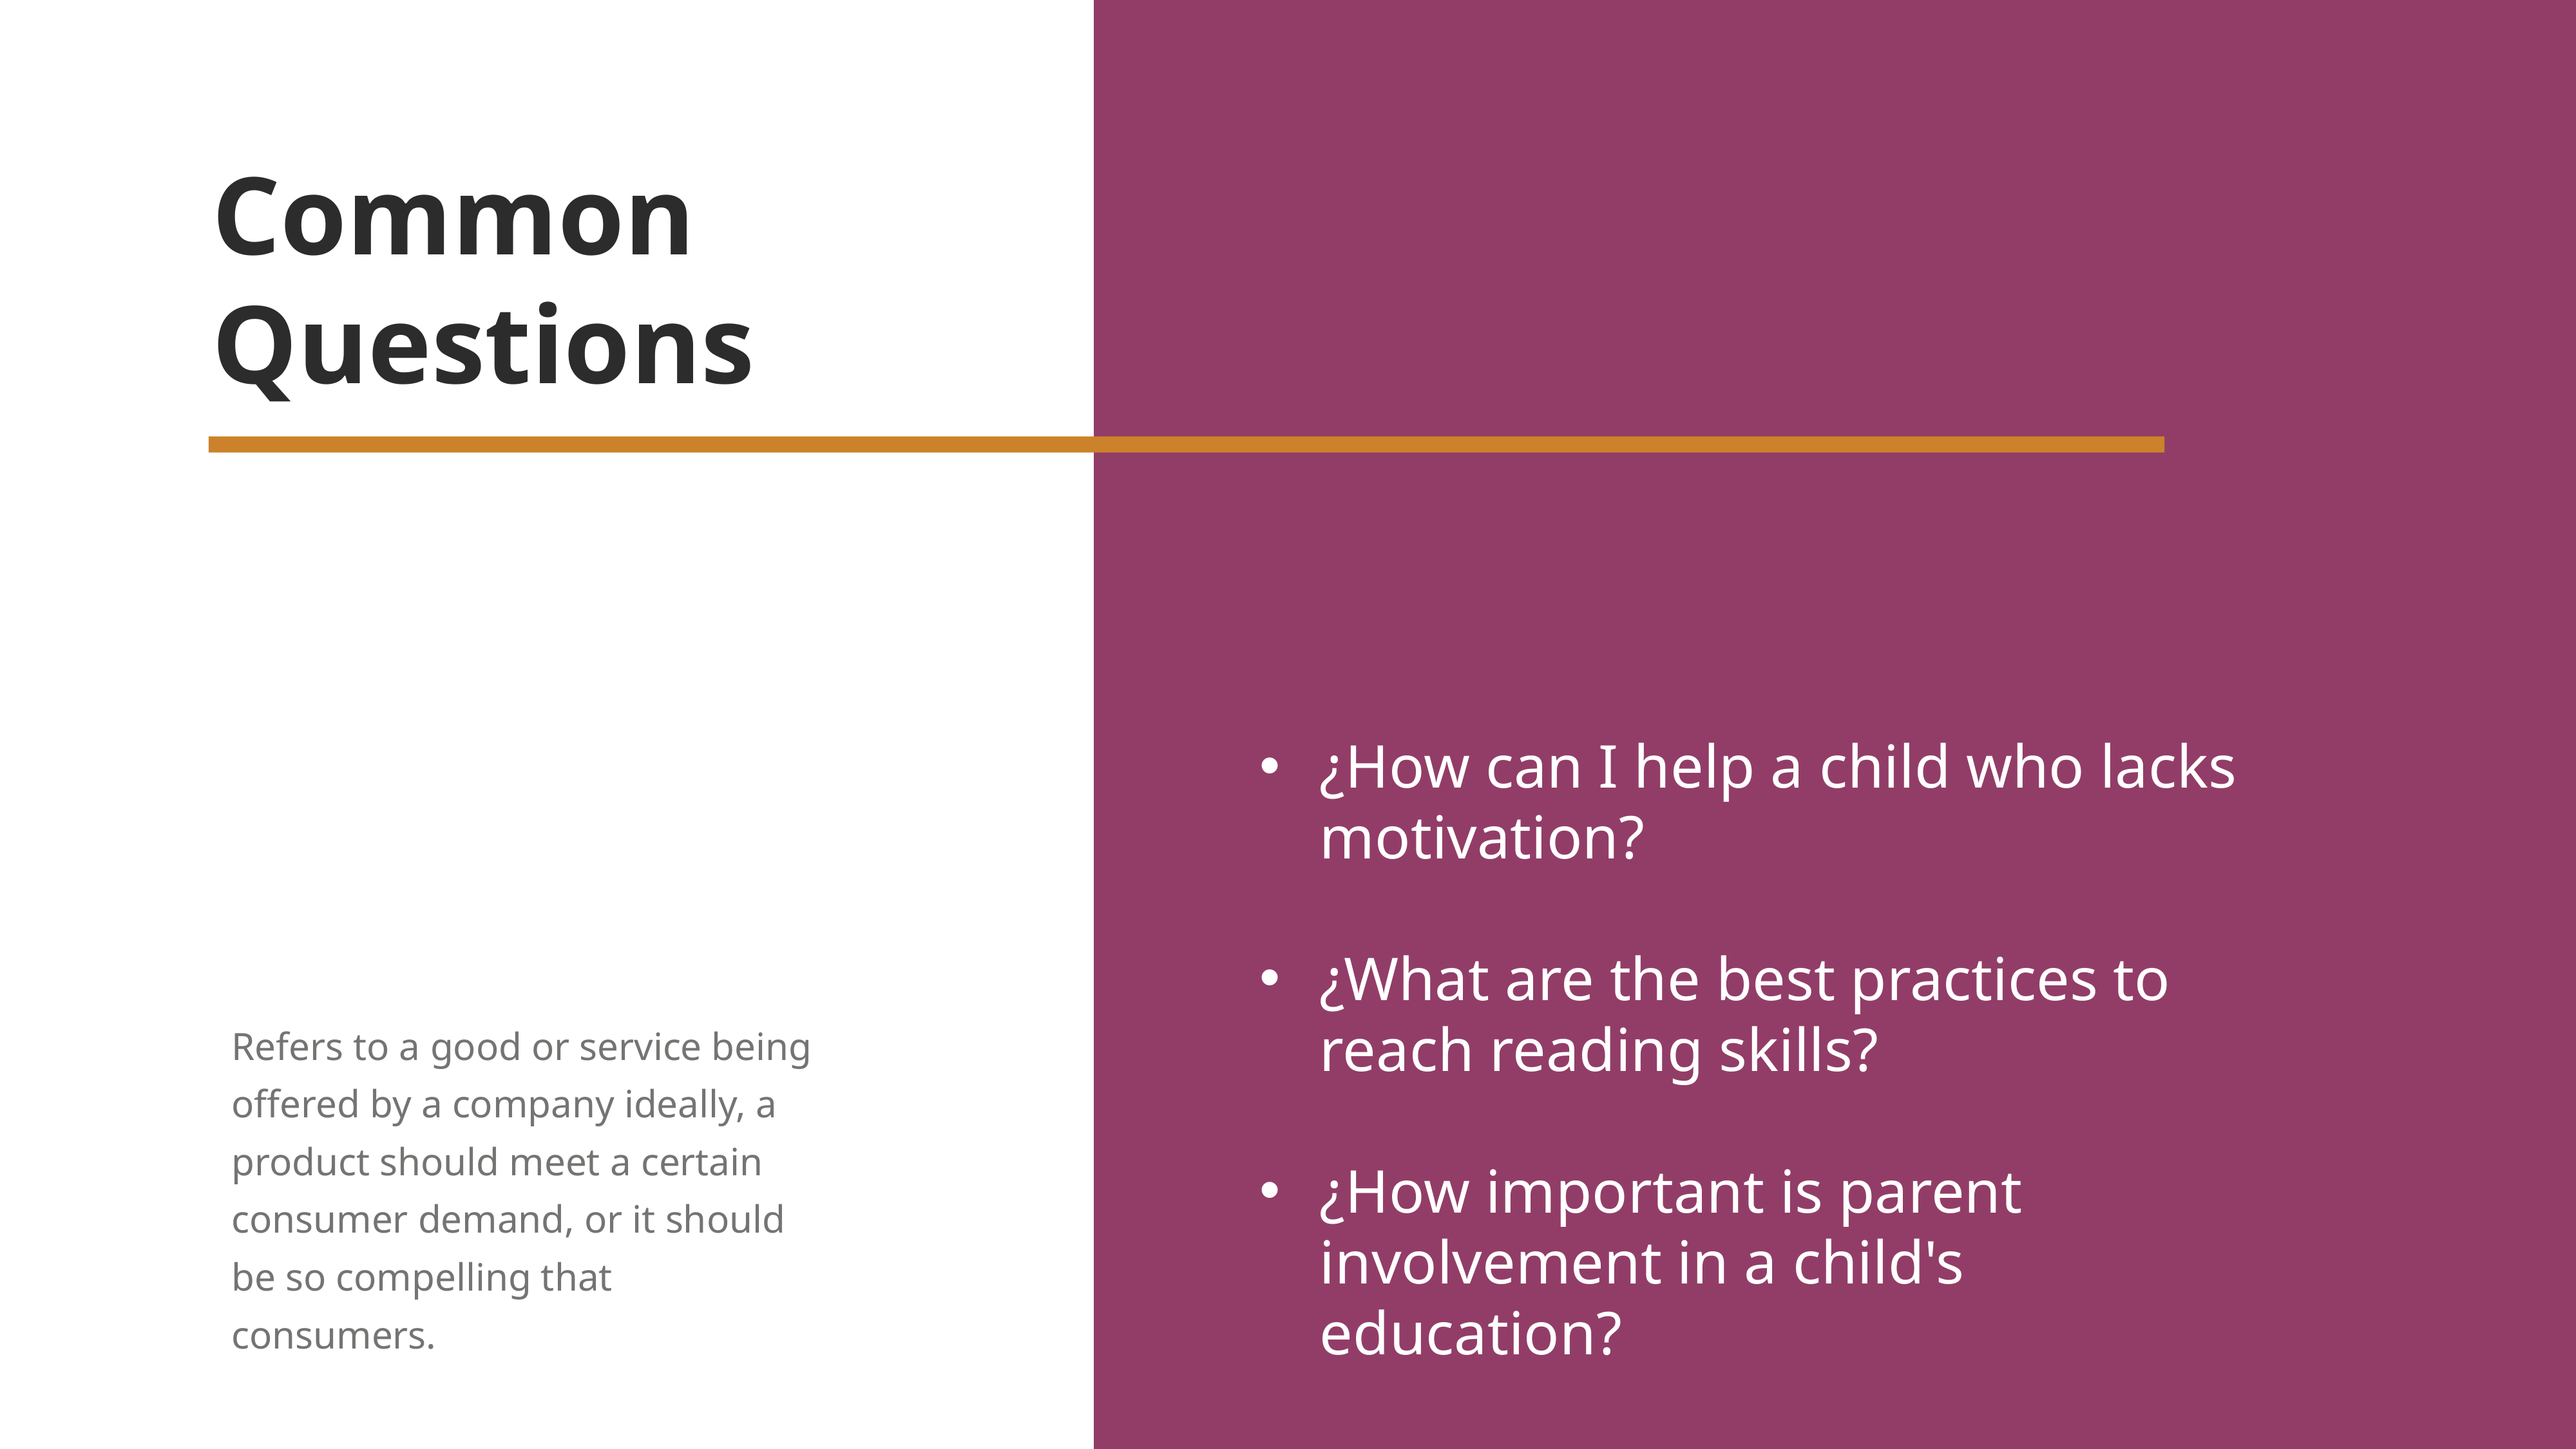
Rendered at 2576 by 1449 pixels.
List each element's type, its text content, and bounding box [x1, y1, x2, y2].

picture [1093, 0, 2576, 1449]
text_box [202, 142, 2164, 453]
text_box Refers to a good or service being offered by a company ideally, a product should meet a certain consumer demand, or it should be so compelling that consumers. [208, 998, 846, 1368]
